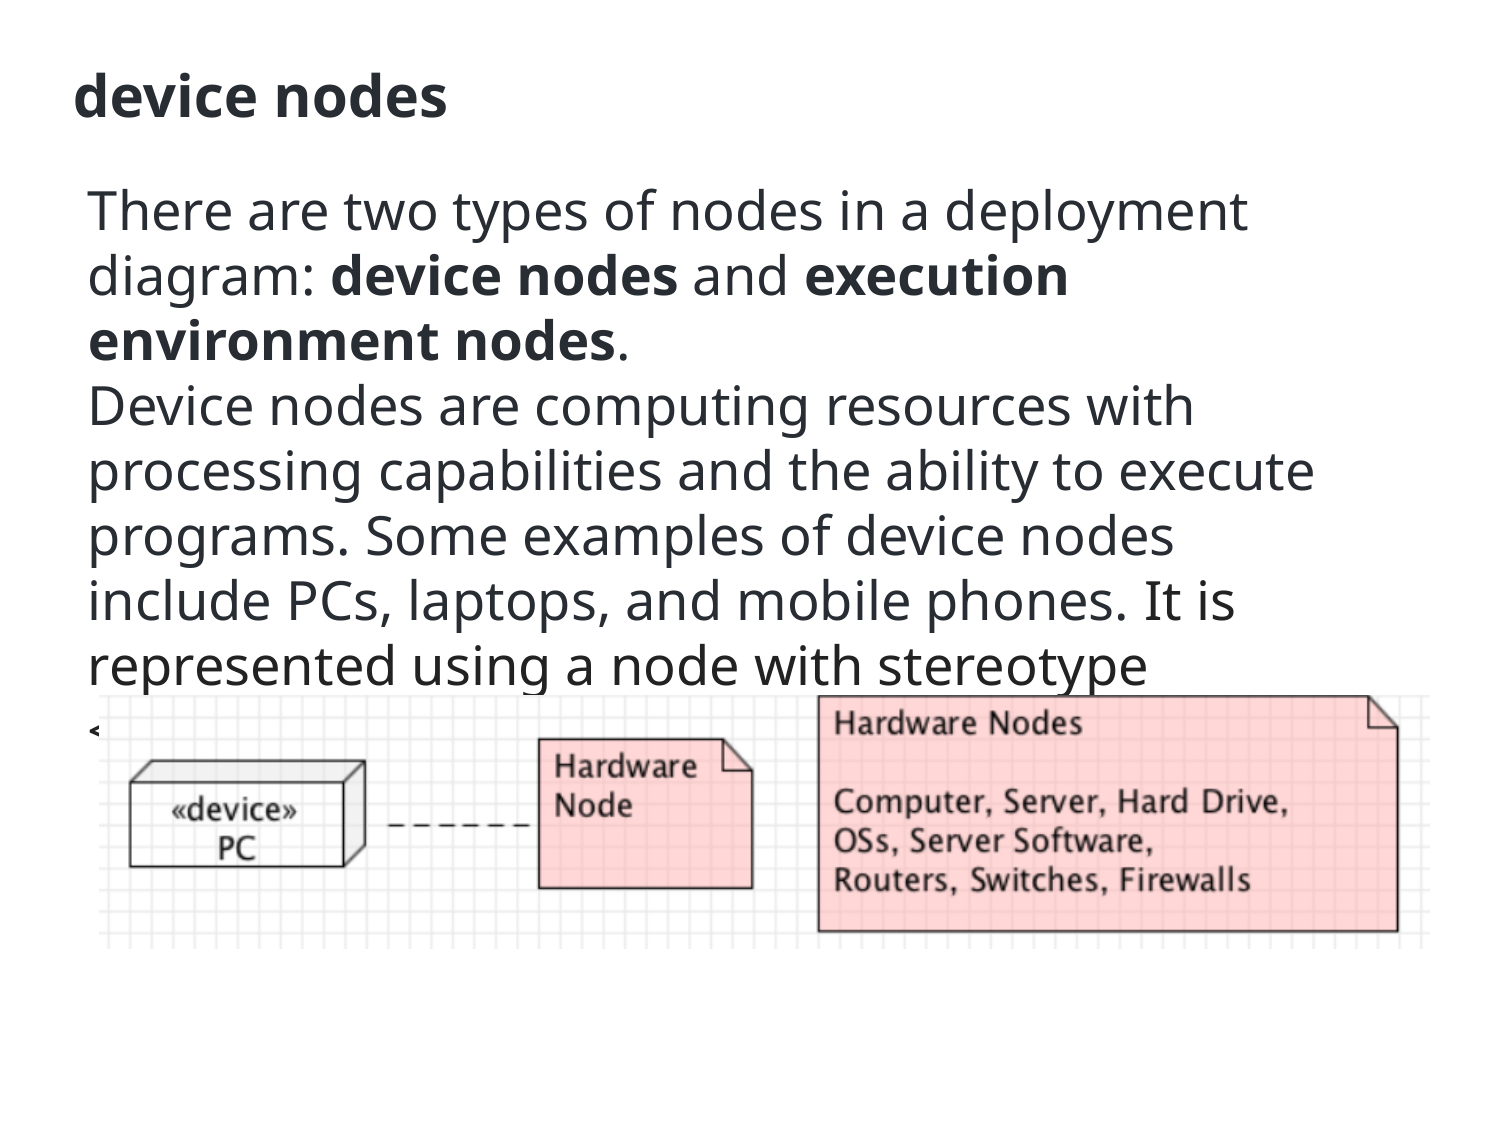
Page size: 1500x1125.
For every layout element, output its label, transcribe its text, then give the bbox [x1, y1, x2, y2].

title device nodes [72, 58, 743, 130]
list There are two types of nodes in a deployment diagram: device nodes and execution environment nodes. Device nodes are computing resources with processing capabilities and the ability to execute programs. Some examples of device nodes include PCs, laptops, and mobile phones. It is represented using a node with stereotype <<device>> [87, 176, 1363, 702]
picture [99, 695, 1430, 949]
